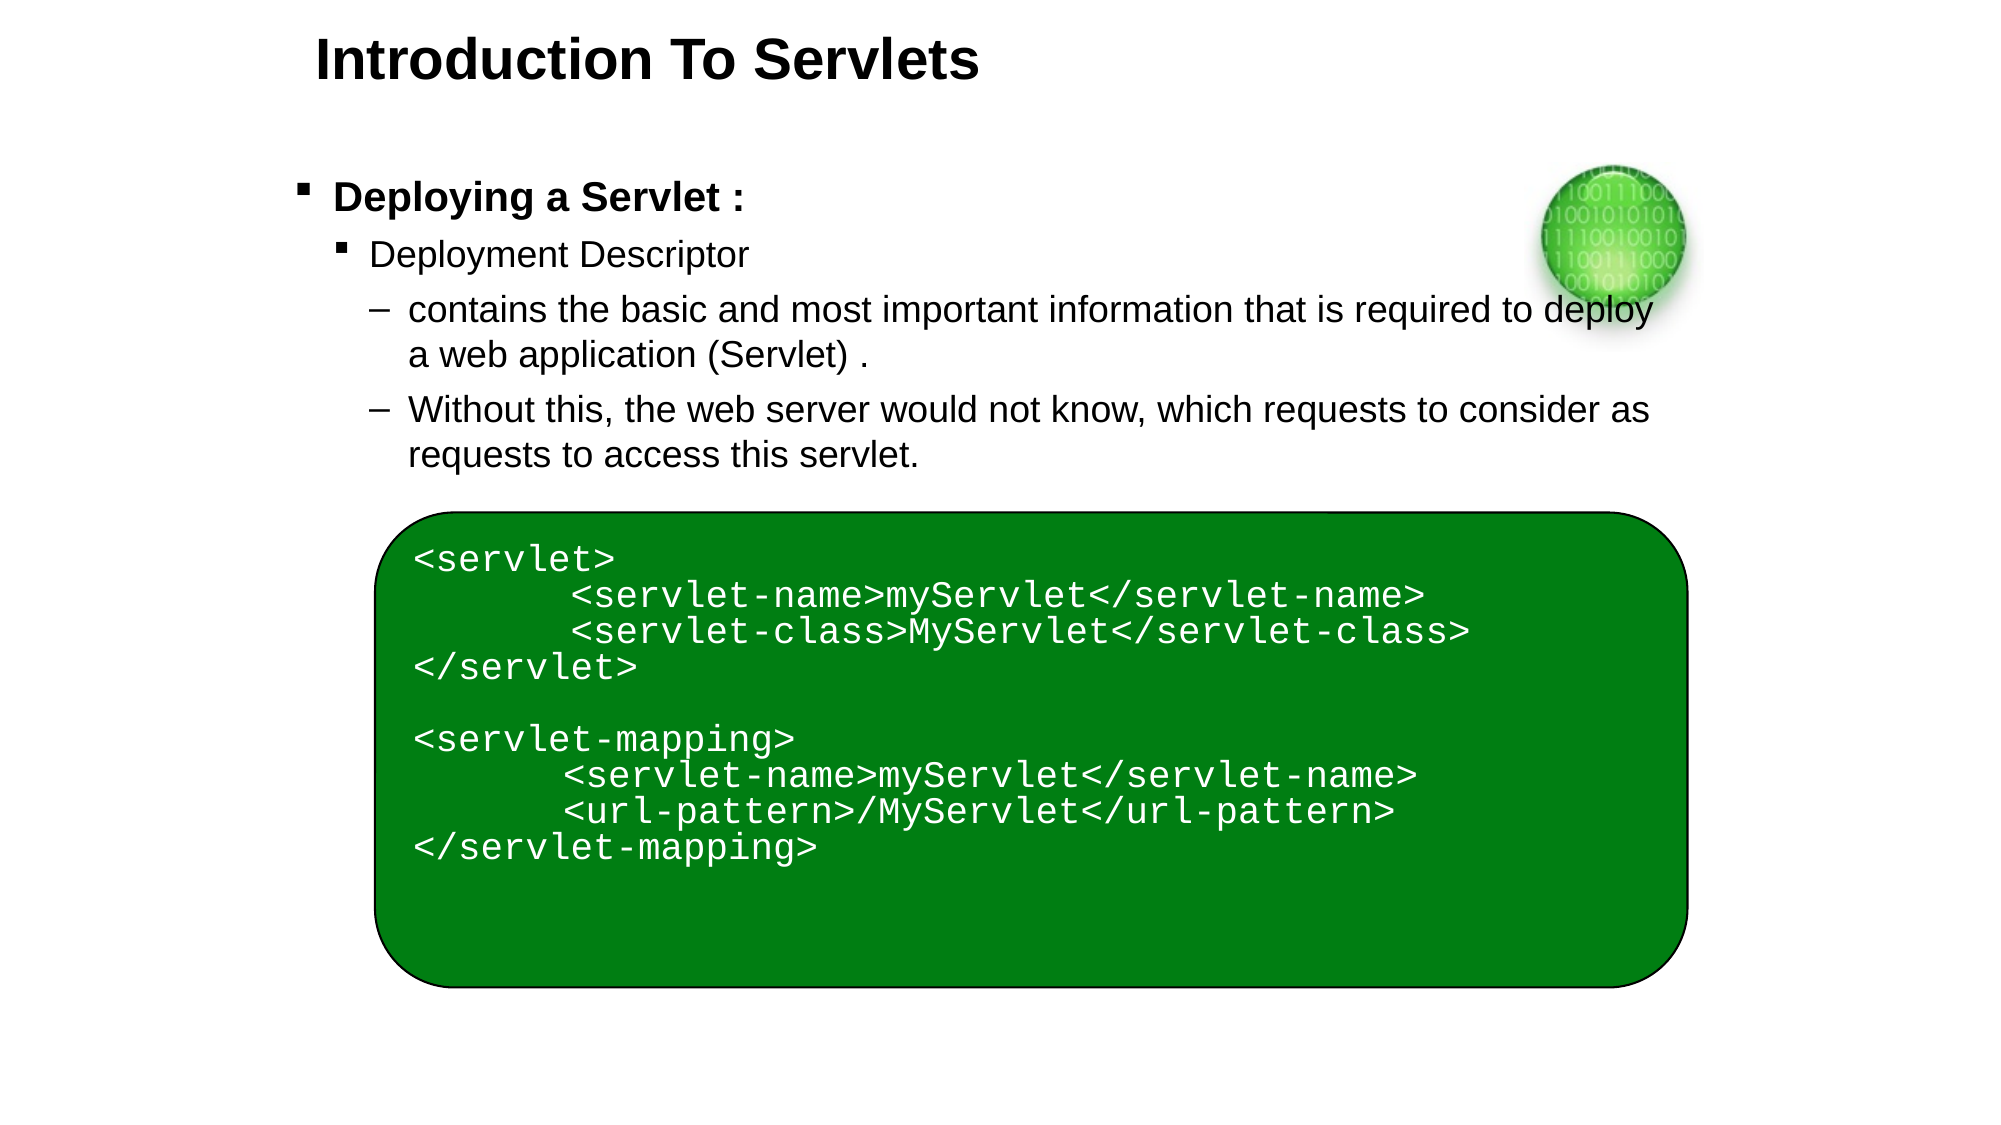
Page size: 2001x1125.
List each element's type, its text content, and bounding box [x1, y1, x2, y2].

title Introduction To Servlets [300, 0, 1650, 150]
list Deploying a Servlet : Deployment Descriptor contains the basic and most important information that is required to deploy a web application (Servlet) . Without this, the web server would not know, which requests to consider as requests to access this servlet. [279, 162, 1688, 1041]
picture [1524, 162, 1704, 352]
text_box <servlet> <servlet-name>myServlet</servlet-name> <servlet-class>MyServlet</servlet-class> </servlet> <servlet-mapping> <servlet-name>myServlet</servlet-name> <url-pattern>/MyServlet</url-pattern> </servlet-mapping> [374, 512, 1688, 988]
